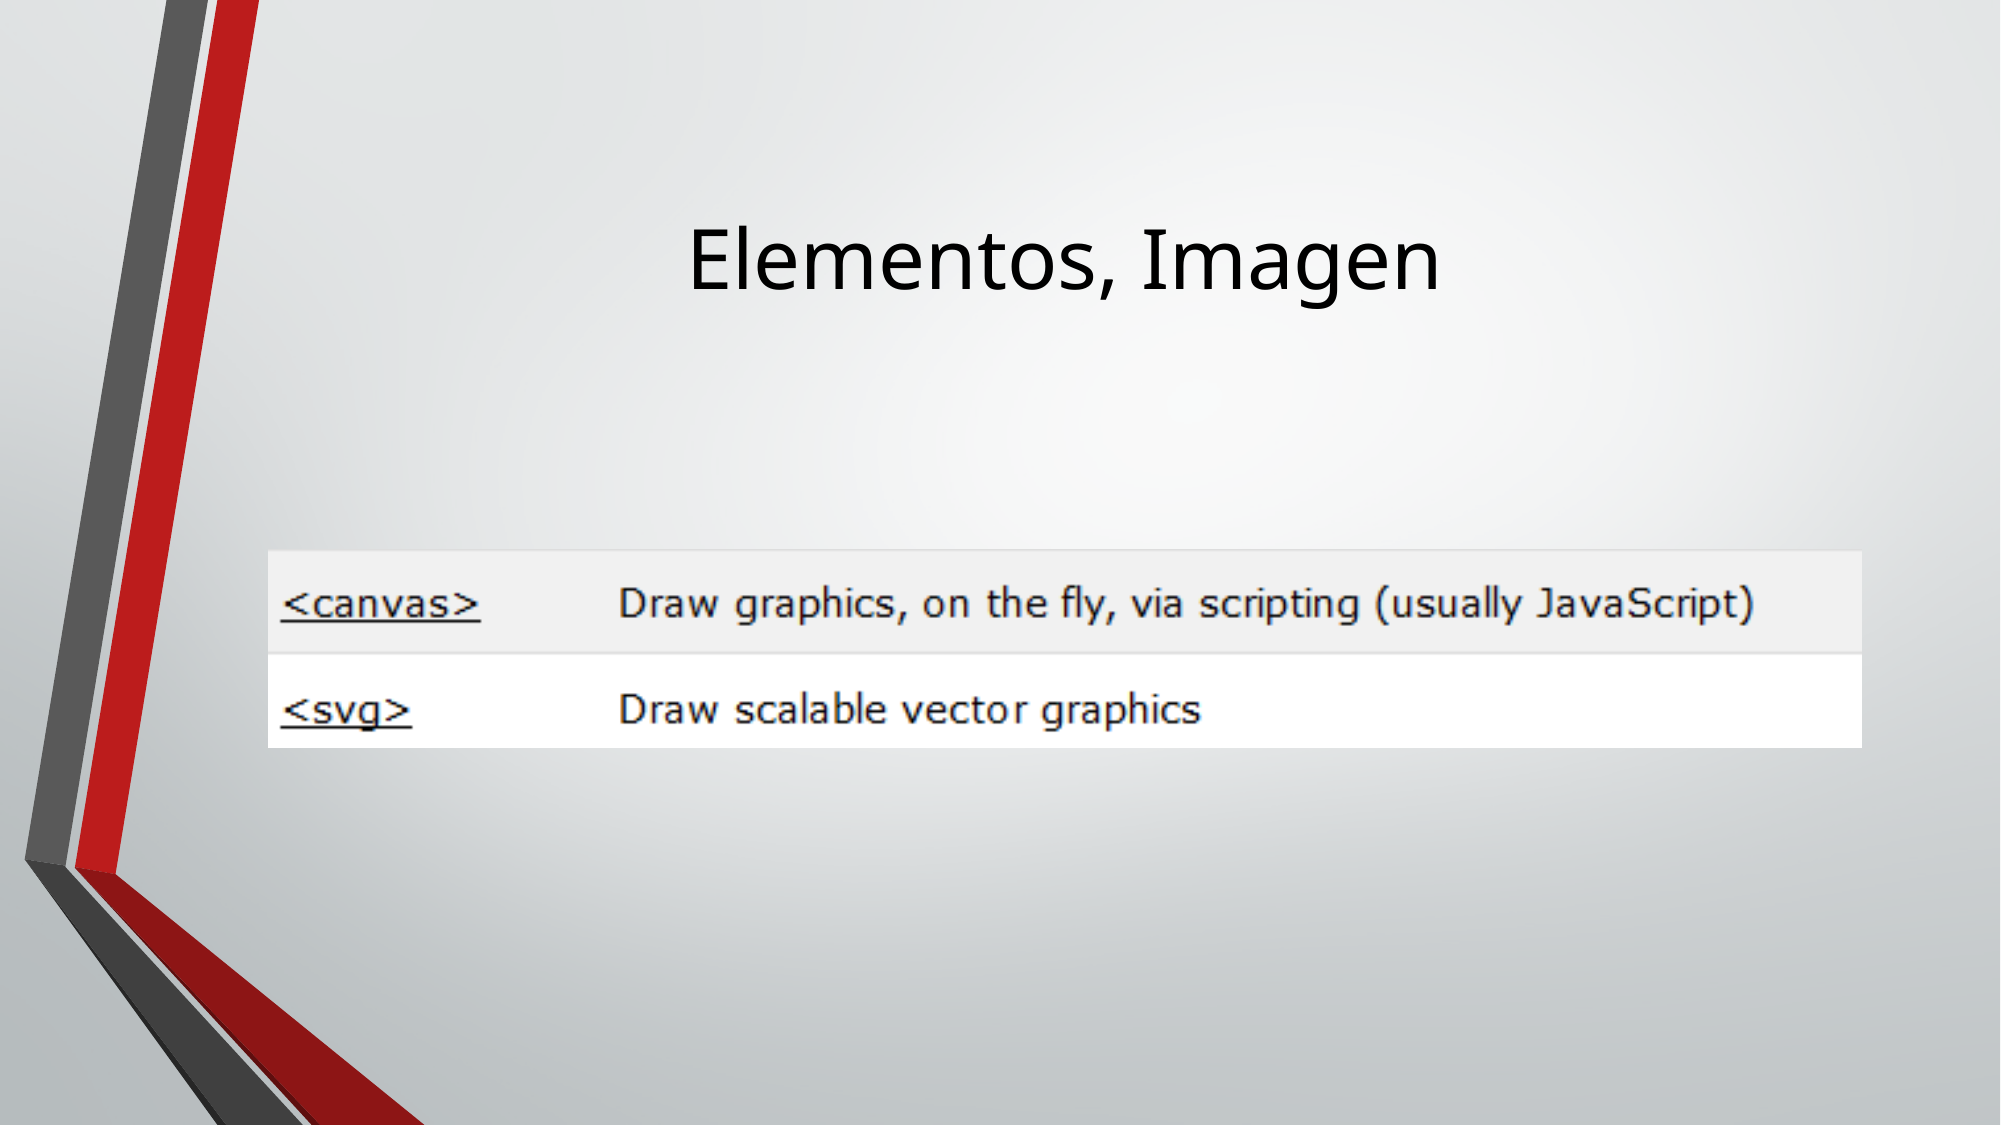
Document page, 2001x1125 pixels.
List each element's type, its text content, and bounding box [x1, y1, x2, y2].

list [268, 549, 1862, 748]
title Elementos, Imagen [243, 112, 1887, 400]
